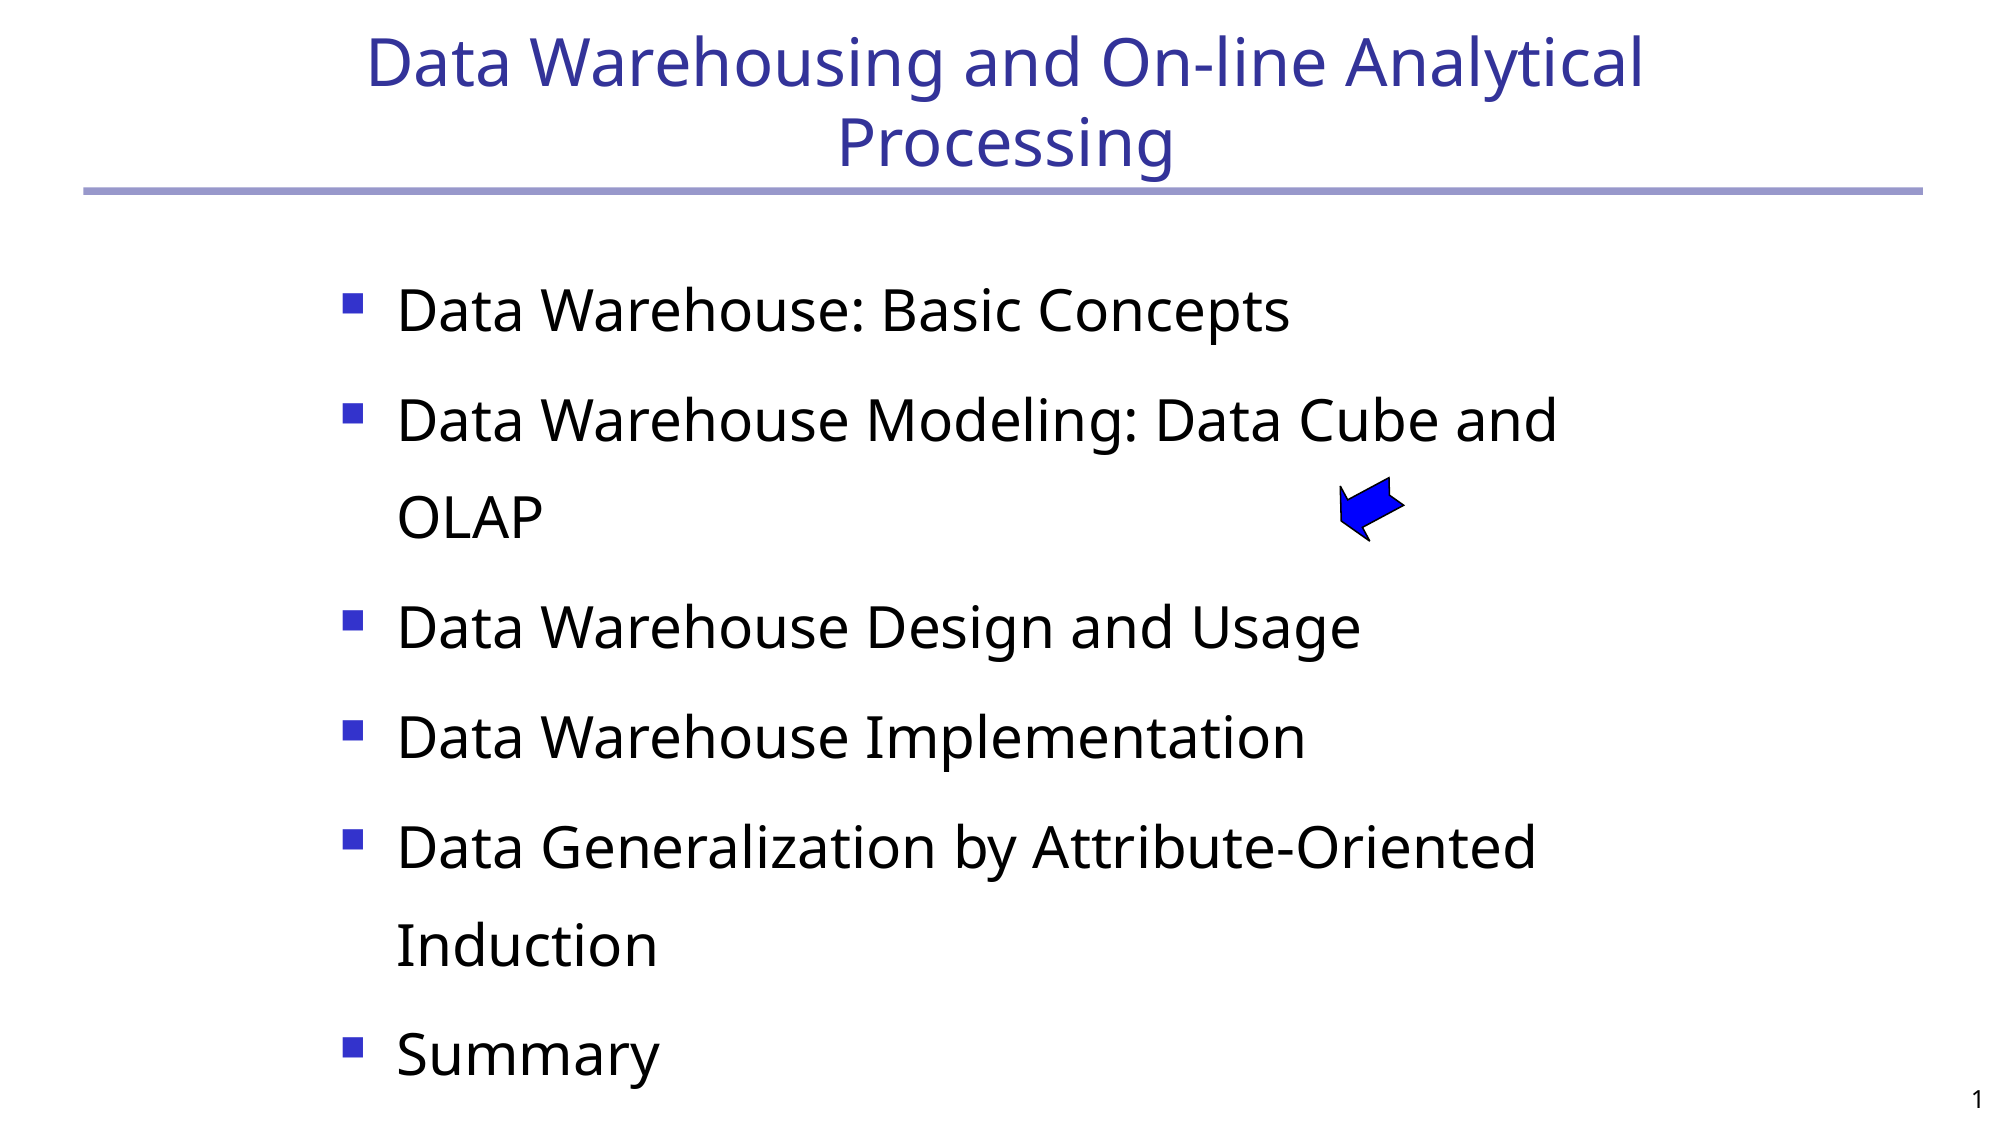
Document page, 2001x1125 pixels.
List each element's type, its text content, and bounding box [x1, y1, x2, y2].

slide_number 1 [1583, 1049, 2000, 1125]
text_box [1340, 477, 1404, 542]
title Data Warehousing and On-line Analytical Processing [249, 12, 1763, 188]
list Data Warehouse: Basic Concepts Data Warehouse Modeling: Data Cube and OLAP Data Warehouse Design and Usage Data Warehouse Implementation Data Generalization by Attribute-Oriented Induction Summary [324, 237, 1700, 1038]
